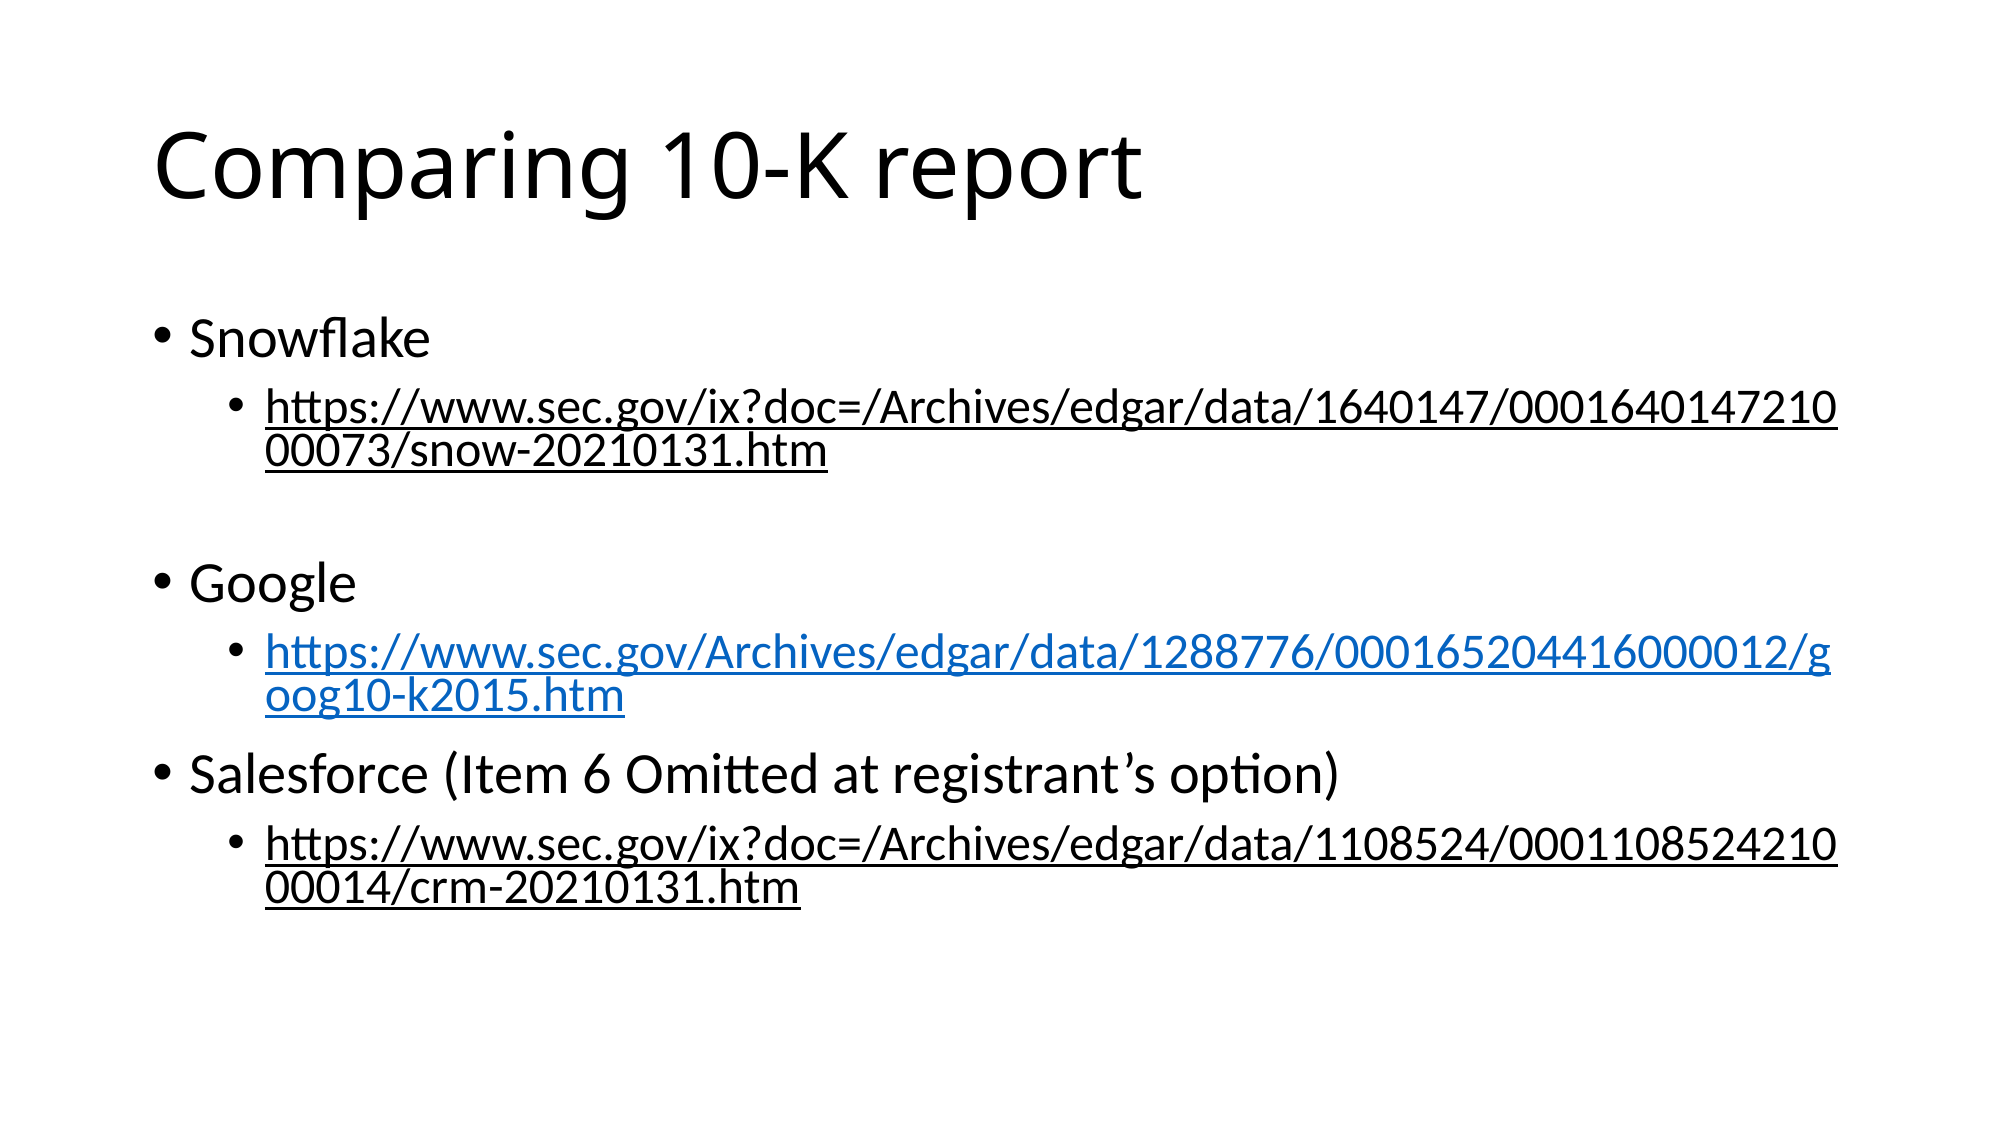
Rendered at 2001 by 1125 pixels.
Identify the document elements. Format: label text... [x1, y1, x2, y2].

title Comparing 10-K report [137, 59, 1863, 278]
list Snowflake https://www.sec.gov/ix?doc=/Archives/edgar/data/1640147/000164014721000073/snow-20210131.htm Google https://www.sec.gov/Archives/edgar/data/1288776/000165204416000012/goog10-k2015.htm Salesforce (Item 6 Omitted at registrant’s option) https://www.sec.gov/ix?doc=/Archives/edgar/data/1108524/000110852421000014/crm-20210131.htm [137, 299, 1863, 1014]
